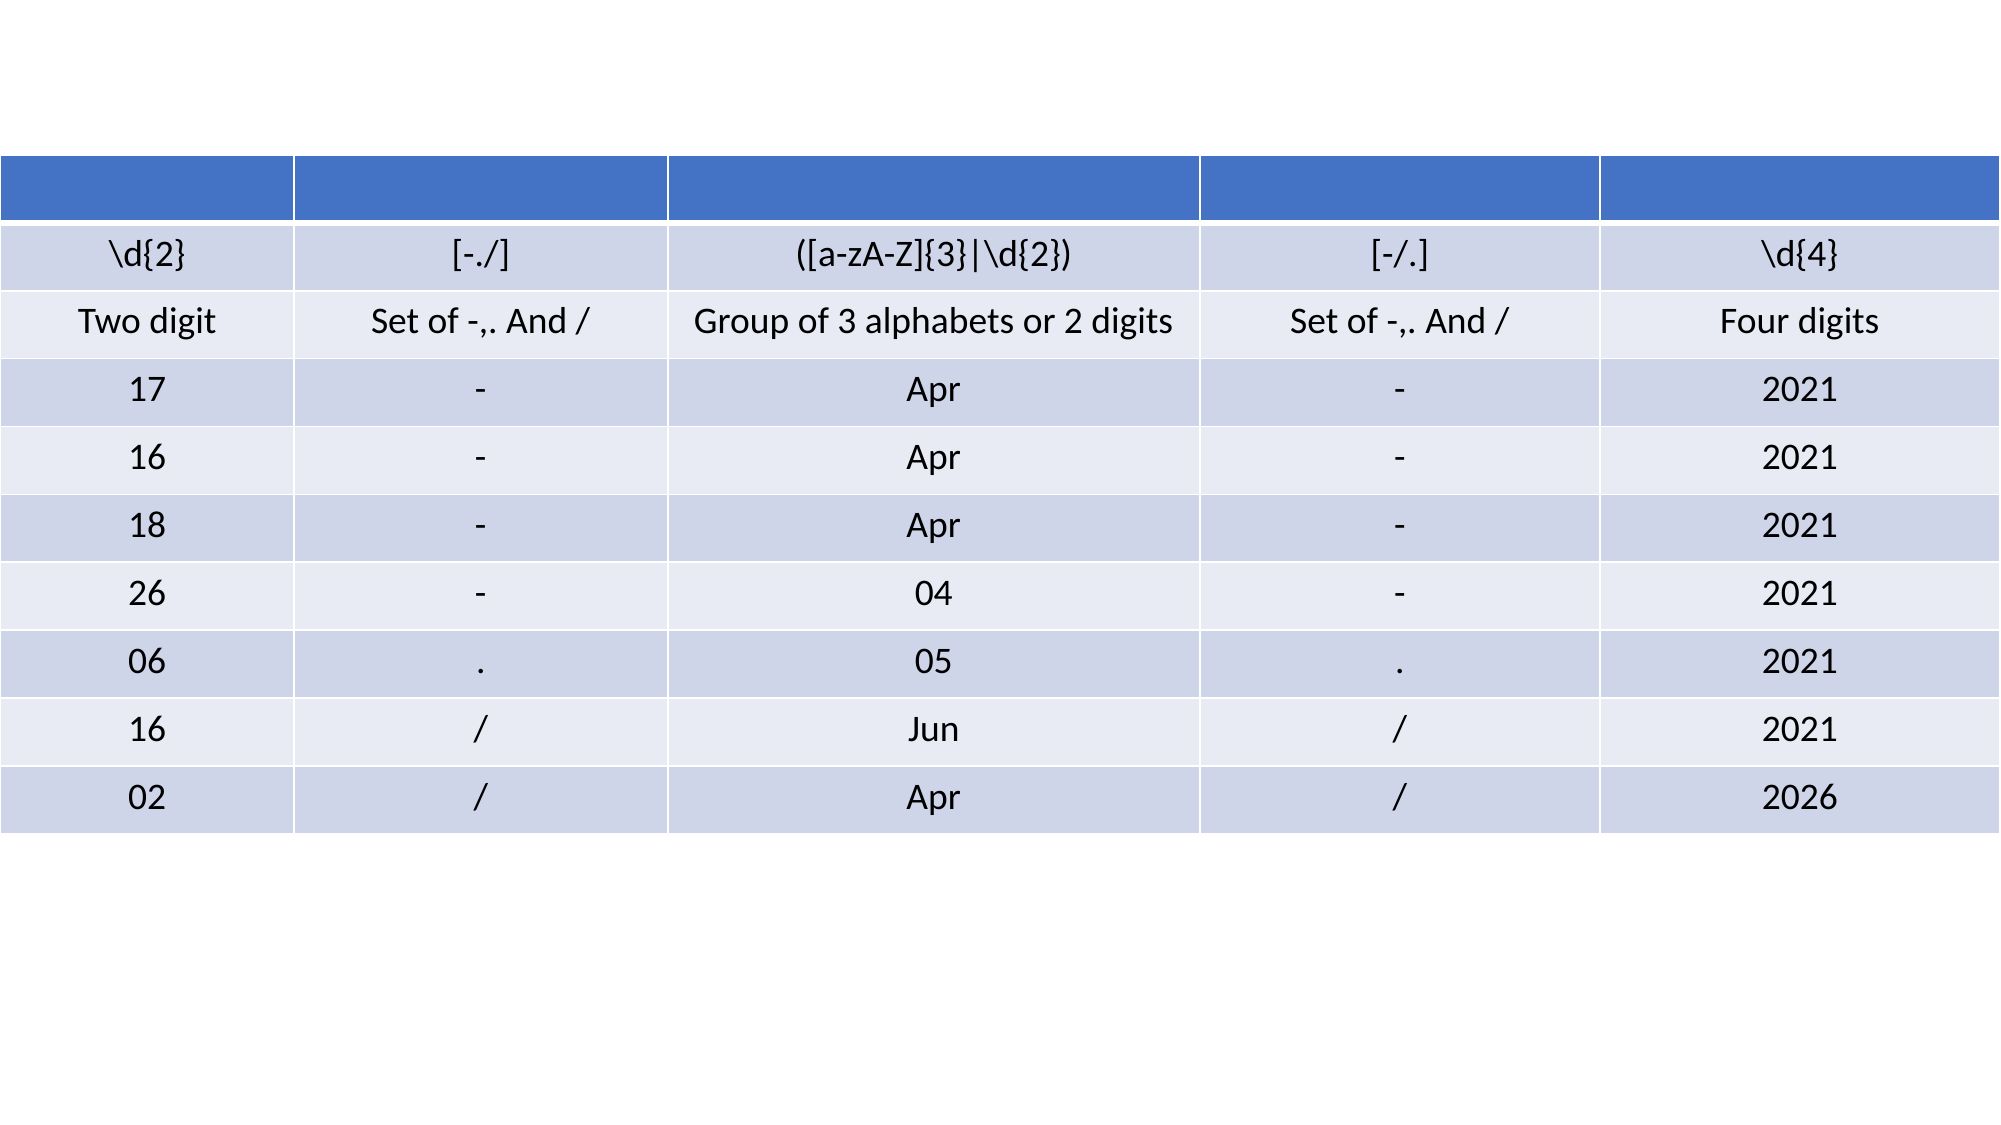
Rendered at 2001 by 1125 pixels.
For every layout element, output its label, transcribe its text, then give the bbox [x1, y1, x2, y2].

table_cell - [295, 427, 667, 494]
table_header [669, 156, 1199, 220]
table_cell \d{4} [1601, 226, 1999, 290]
table_cell Apr [669, 427, 1199, 494]
table_cell Apr [669, 495, 1199, 561]
table_cell 2026 [1601, 767, 1999, 833]
table_cell / [1201, 767, 1599, 833]
table_cell 16 [1, 427, 293, 494]
table_cell Group of 3 alphabets or 2 digits [669, 292, 1199, 358]
table_cell 26 [1, 563, 293, 629]
table_cell - [1201, 359, 1599, 426]
table_cell 17 [1, 359, 293, 426]
table_cell 2021 [1601, 699, 1999, 765]
table_cell - [1201, 495, 1599, 561]
table_cell / [295, 699, 667, 765]
table_cell Two digit [1, 292, 293, 358]
table_cell 16 [1, 699, 293, 765]
table_cell Four digits [1601, 292, 1999, 358]
table_cell Apr [669, 359, 1199, 426]
table_cell 2021 [1601, 631, 1999, 697]
table_cell 2021 [1601, 427, 1999, 494]
table_cell . [295, 631, 667, 697]
table_header [295, 156, 667, 220]
table_cell ([a-zA-Z]{3}|\d{2}) [669, 226, 1199, 290]
table_cell . [1201, 631, 1599, 697]
table_cell [-./] [295, 226, 667, 290]
table_cell [-/.] [1201, 226, 1599, 290]
table_cell - [295, 359, 667, 426]
table_cell Set of -,. And / [295, 292, 667, 358]
table_cell - [295, 495, 667, 561]
table_cell Apr [669, 767, 1199, 833]
table_cell Set of -,. And / [1201, 292, 1599, 358]
table_cell 05 [669, 631, 1199, 697]
table_cell 06 [1, 631, 293, 697]
table_cell Jun [669, 699, 1199, 765]
table_cell - [1201, 427, 1599, 494]
table_cell 2021 [1601, 359, 1999, 426]
table_cell 02 [1, 767, 293, 833]
table_cell 18 [1, 495, 293, 561]
table_cell 2021 [1601, 495, 1999, 561]
table_header [1201, 156, 1599, 220]
table_cell - [295, 563, 667, 629]
table_header [1601, 156, 1999, 220]
table_cell \d{2} [1, 226, 293, 290]
table_cell / [295, 767, 667, 833]
table_cell 04 [669, 563, 1199, 629]
table_header [1, 156, 293, 220]
table_cell - [1201, 563, 1599, 629]
table_cell 2021 [1601, 563, 1999, 629]
table_cell / [1201, 699, 1599, 765]
